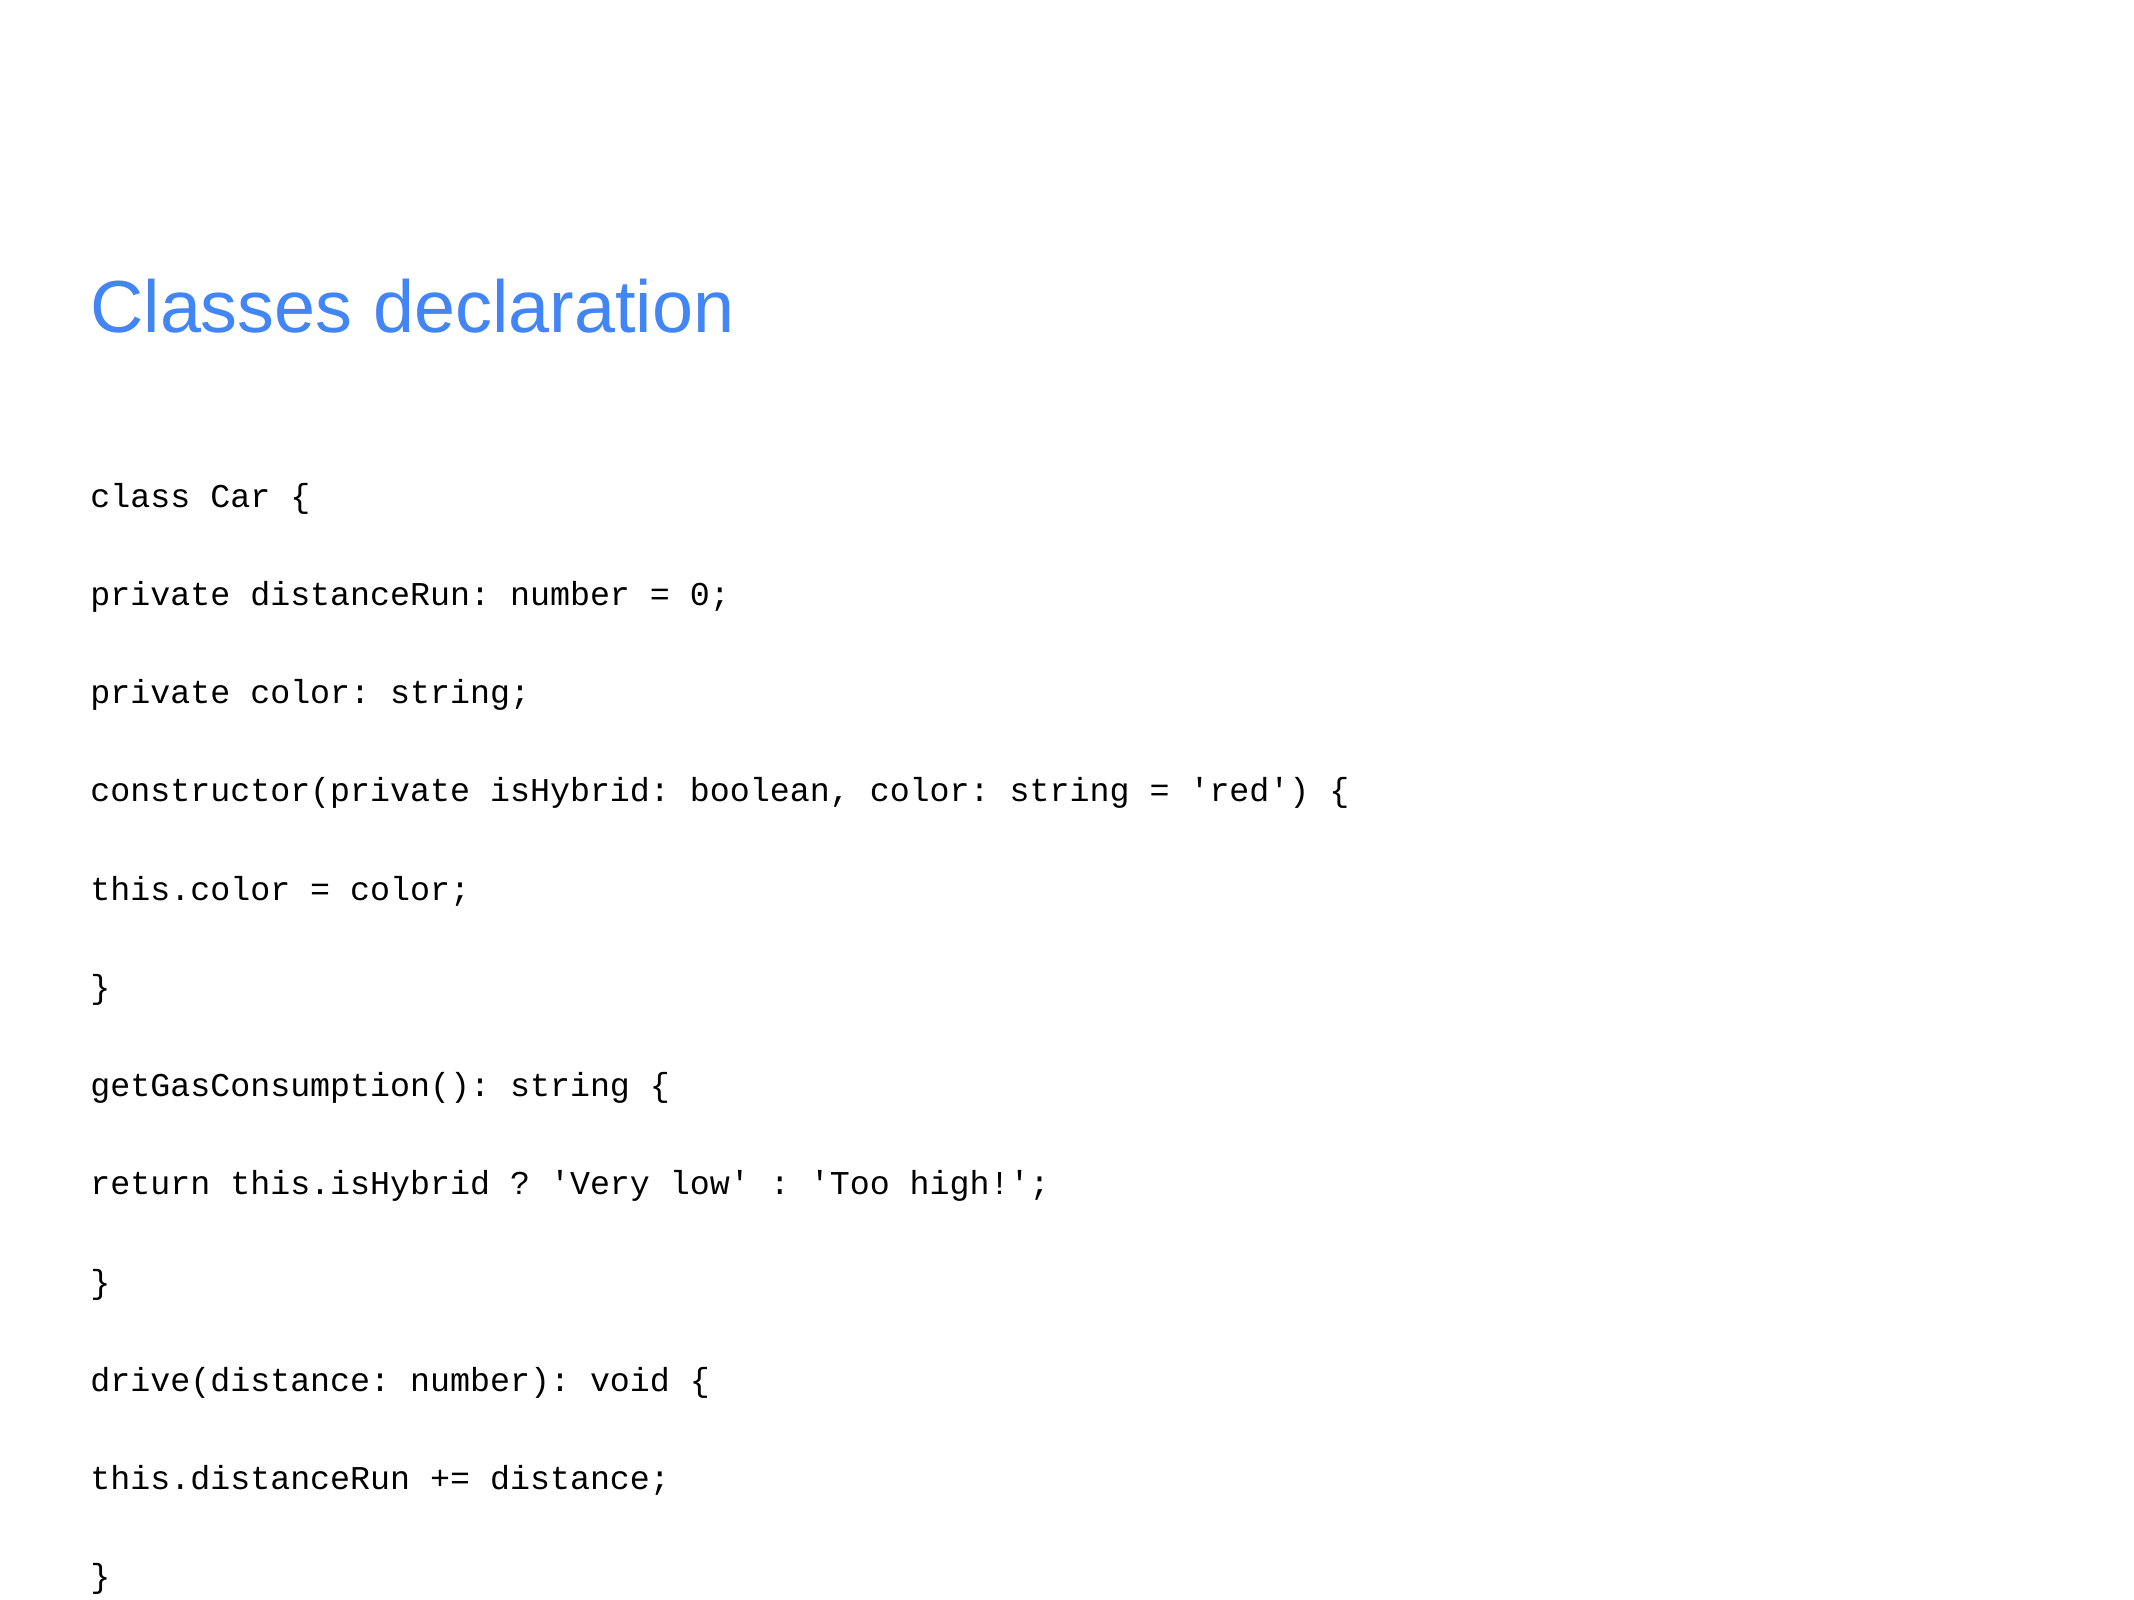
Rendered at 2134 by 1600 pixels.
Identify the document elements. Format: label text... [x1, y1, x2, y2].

title Classes declaration [66, 252, 2067, 371]
list class Car { private distanceRun: number = 0; private color: string; constructor(private isHybrid: boolean, color: string = 'red') { this.color = color; } getGasConsumption(): string { return this.isHybrid ? 'Very low' : 'Too high!'; } drive(distance: number): void { this.distanceRun += distance; } static honk(): string { return 'HOOONK!'; } get distance(): number { return this.distanceRun; } } [66, 450, 2067, 1452]
